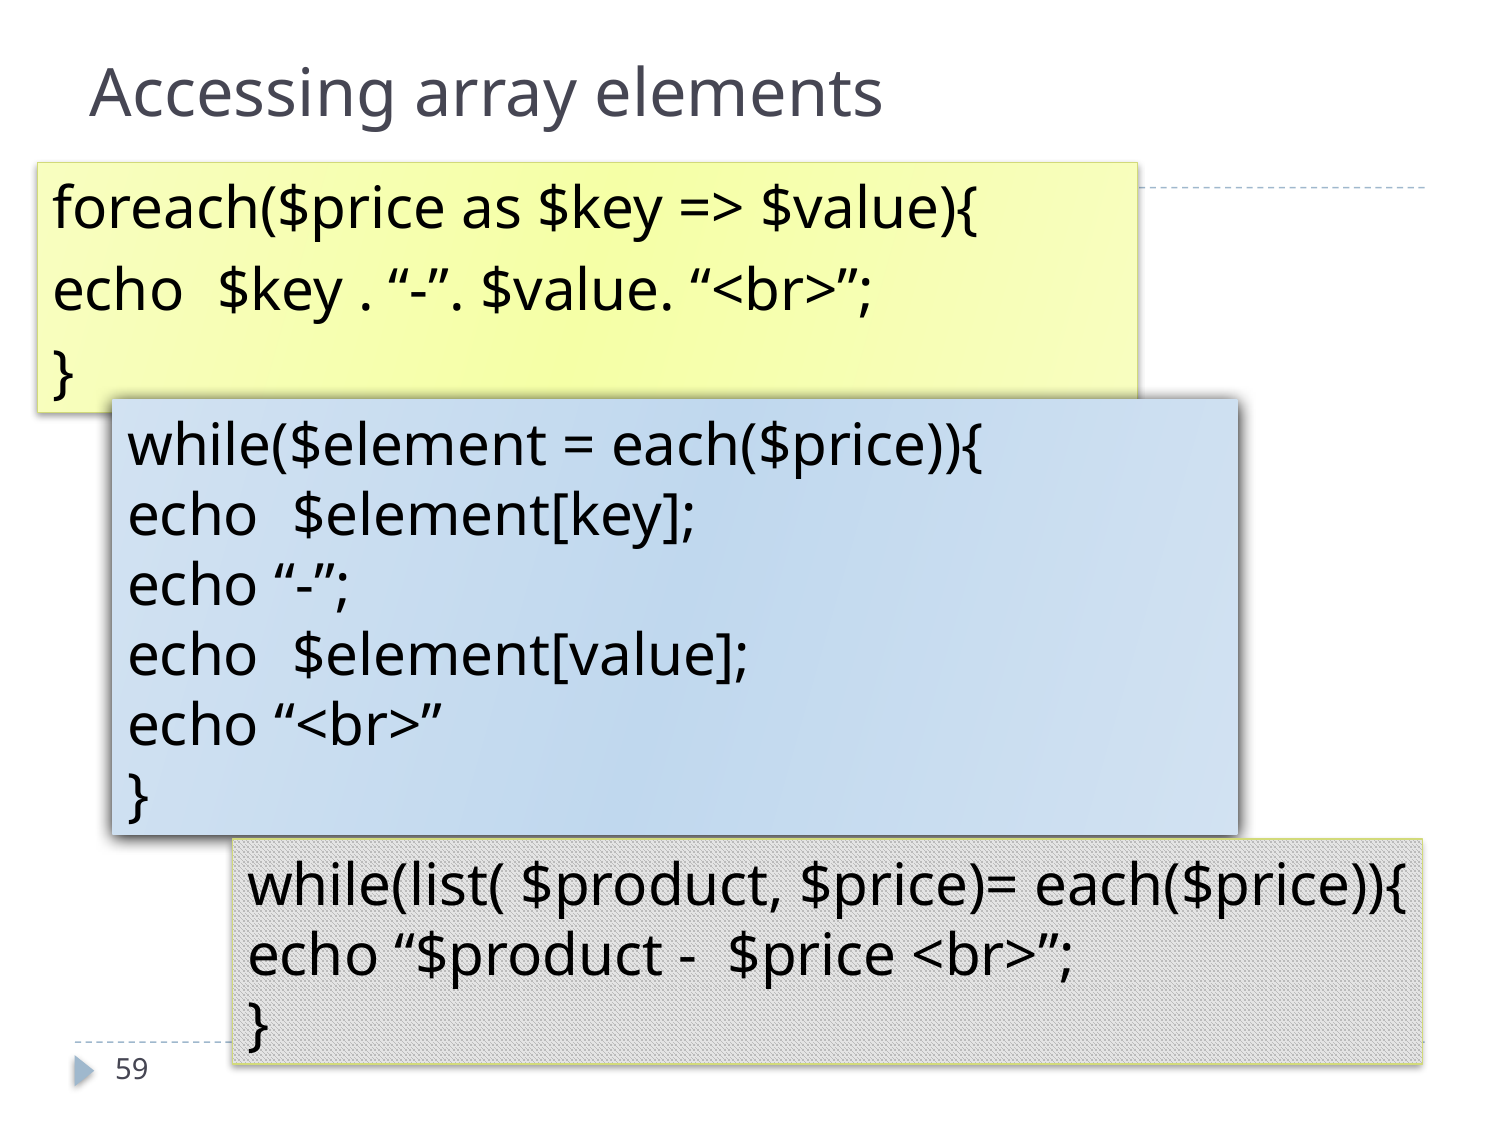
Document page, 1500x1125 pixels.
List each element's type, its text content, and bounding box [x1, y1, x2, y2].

title Accessing array elements [75, 0, 1425, 138]
text_box while(list( $product, $price)= each($price)){ echo “$product - $price <br>”; } [232, 838, 1423, 1065]
slide_number 59 [100, 1042, 426, 1103]
list foreach($price as $key => $value){ echo $key . “-”. $value. “<br>”; } [37, 162, 1138, 413]
text_box while($element = each($price)){ echo $element[key]; echo “-”; echo $element[value]; echo “<br>” } [112, 399, 1238, 835]
